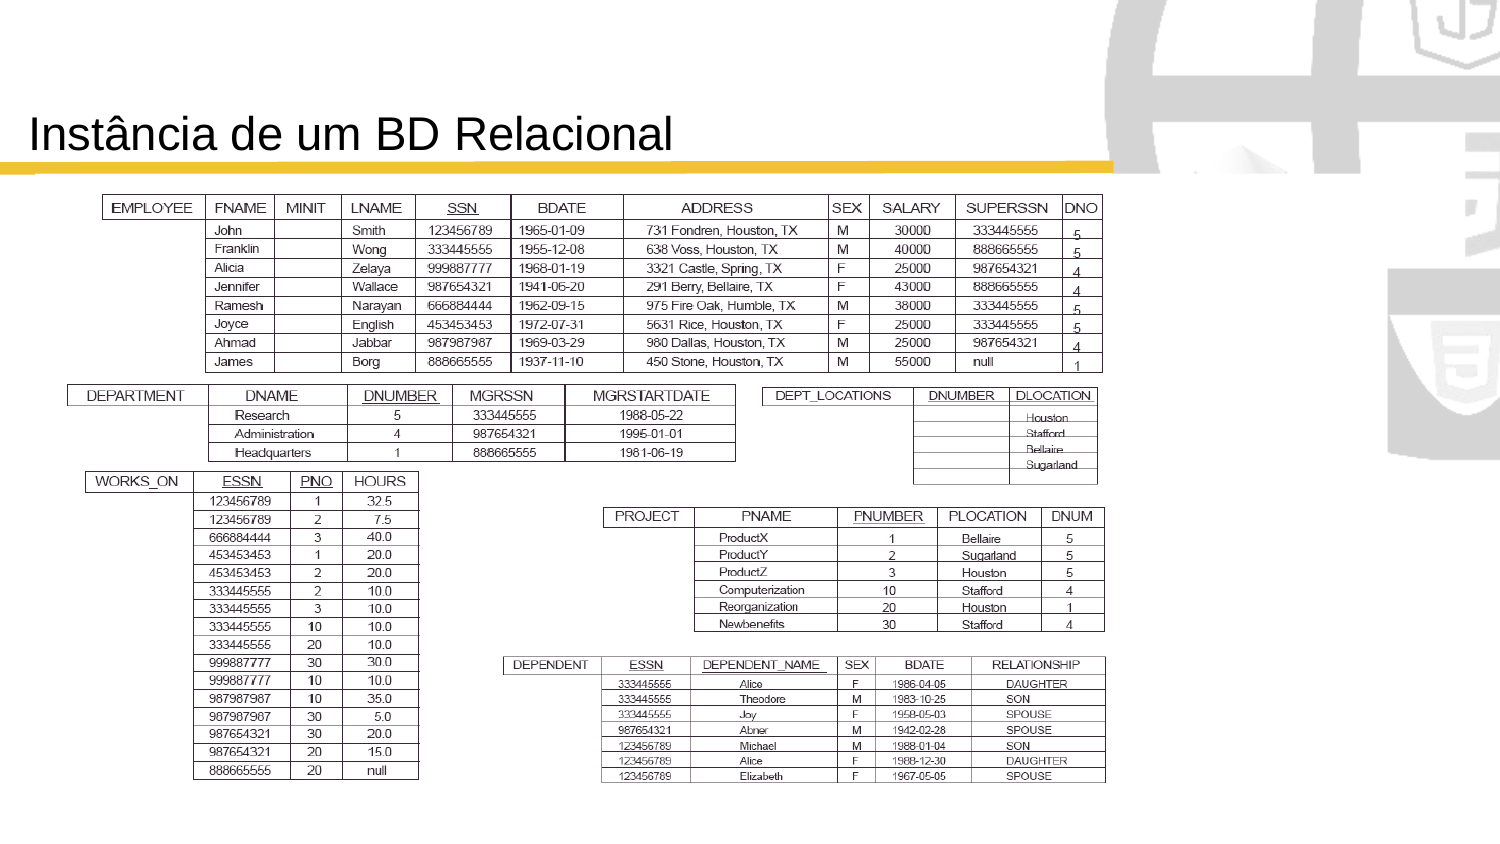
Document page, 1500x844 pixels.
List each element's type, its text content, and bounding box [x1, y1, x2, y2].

title Instância de um BD Relacional [13, 95, 1364, 168]
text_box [61, 188, 1126, 786]
text_box [35, 173, 1388, 750]
